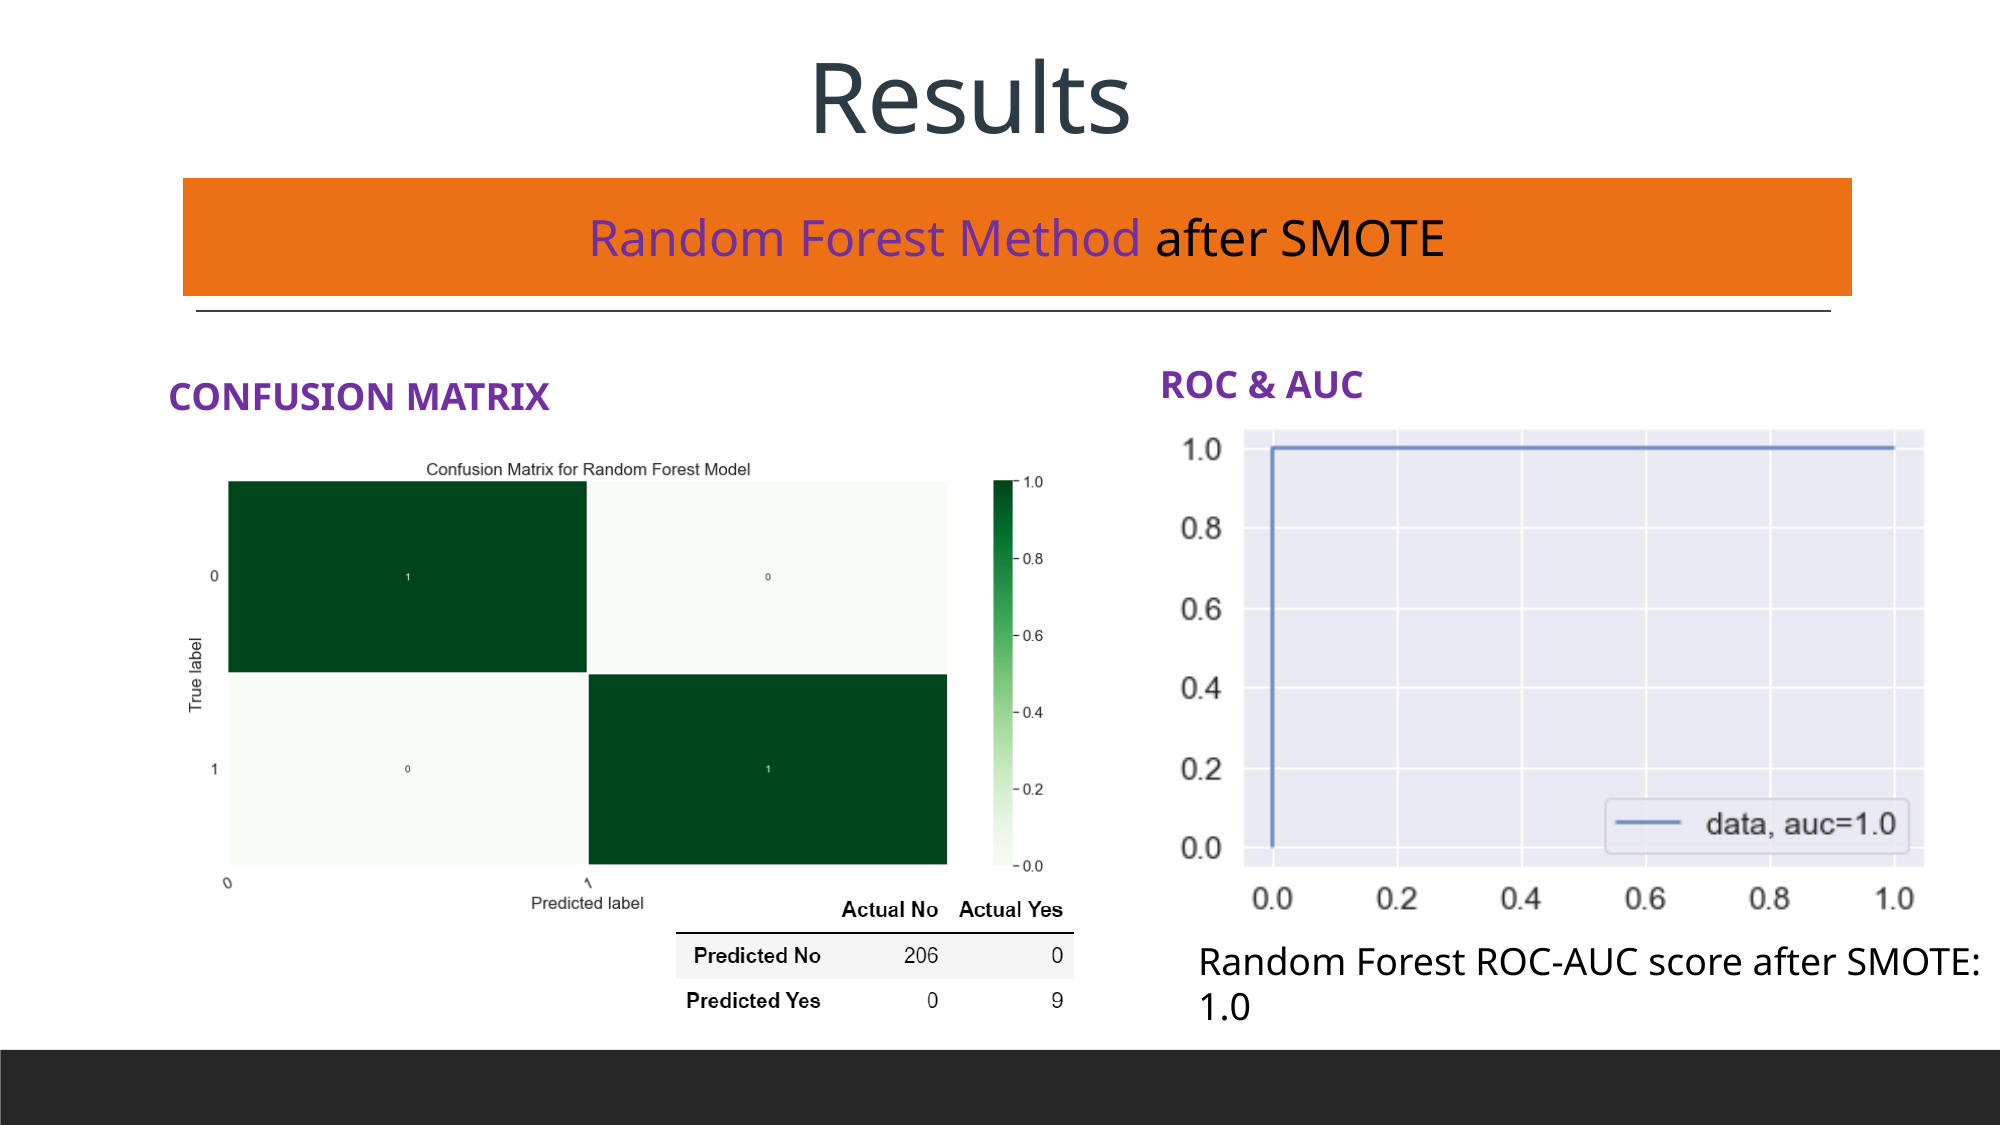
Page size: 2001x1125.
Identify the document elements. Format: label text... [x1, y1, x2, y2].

picture [1165, 414, 1937, 931]
picture [182, 456, 1086, 1038]
table_header Random Forest Method after SMOTE [183, 178, 1852, 296]
text_box ROC & AUC [1145, 353, 1380, 414]
text_box CONFUSION MATRIX [153, 365, 565, 426]
text_box Random Forest ROC-AUC score after SMOTE: 1.0 [1183, 930, 2000, 1036]
title Results [145, 38, 1796, 163]
